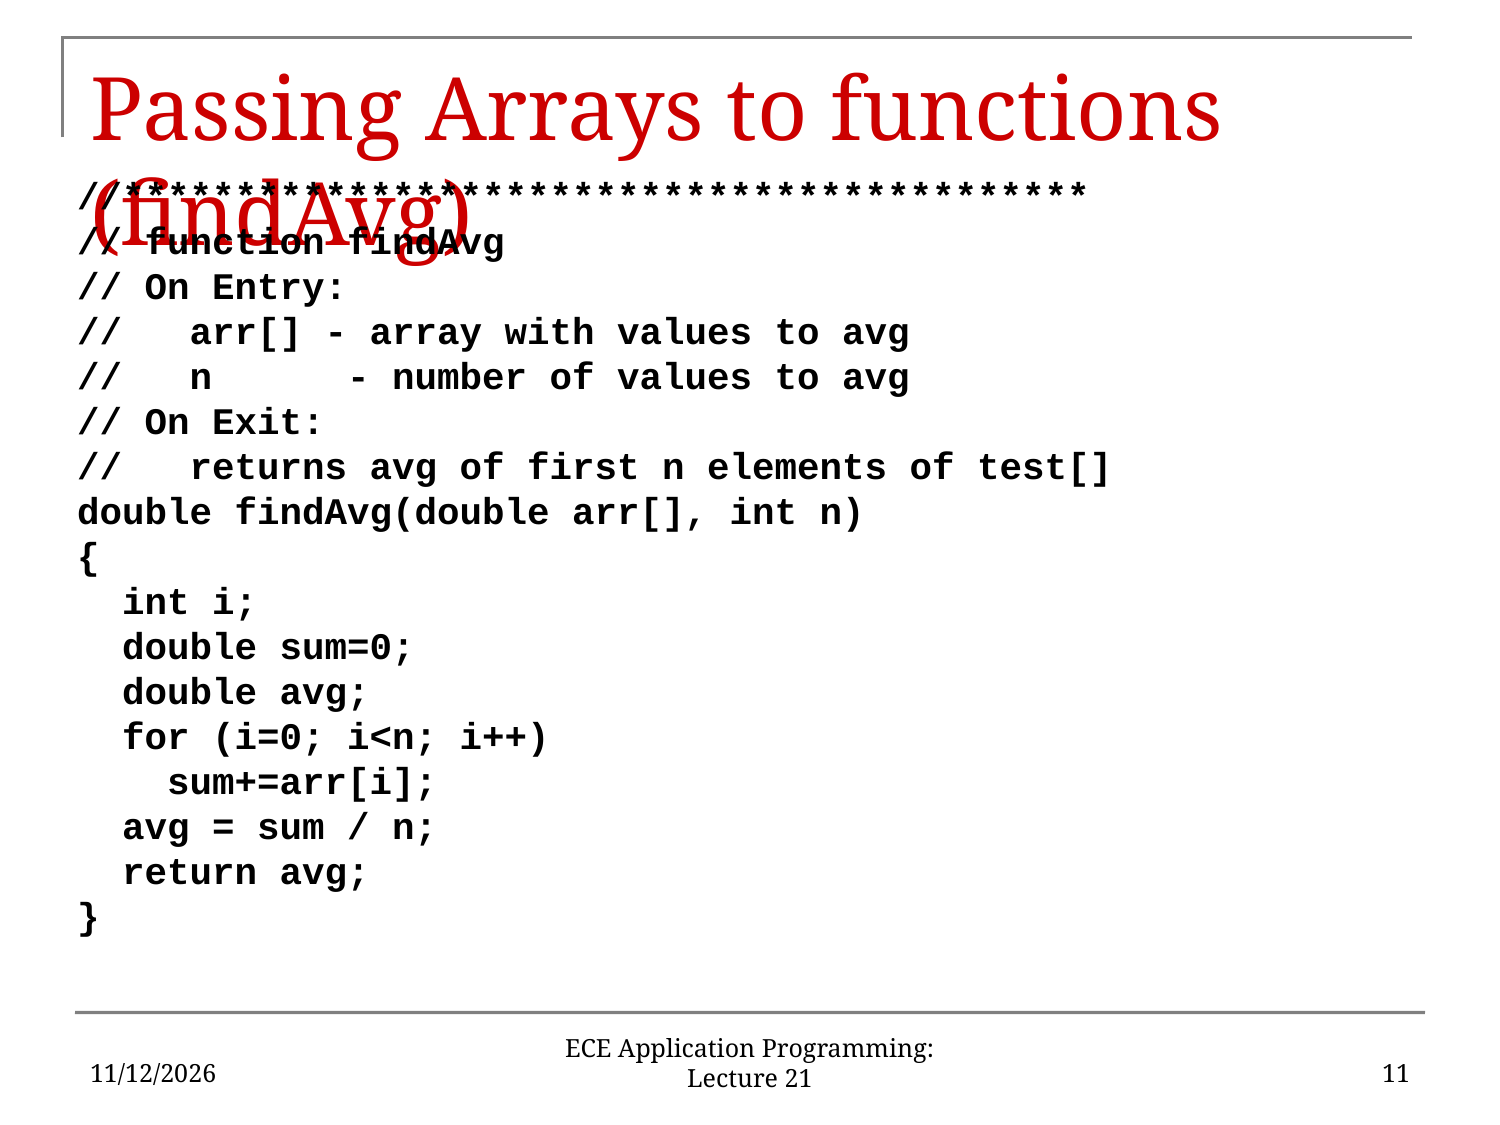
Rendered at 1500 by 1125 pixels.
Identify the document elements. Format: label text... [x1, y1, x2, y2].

footer ECE Application Programming: Lecture 21 [512, 1024, 988, 1101]
slide_number 11 [1074, 1023, 1426, 1100]
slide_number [74, 1023, 426, 1100]
text_box //******************************************* // function findAvg // On Entry: // arr[] - array with values to avg // n - number of values to avg // On Exit: // returns avg of first n elements of test[] double findAvg(double arr[], int n) { int i; double sum=0; double avg; for (i=0; i<n; i++) sum+=arr[i]; avg = sum / n; return avg; } [62, 164, 1475, 945]
title Passing Arrays to functions (findAvg) [75, 45, 1425, 163]
